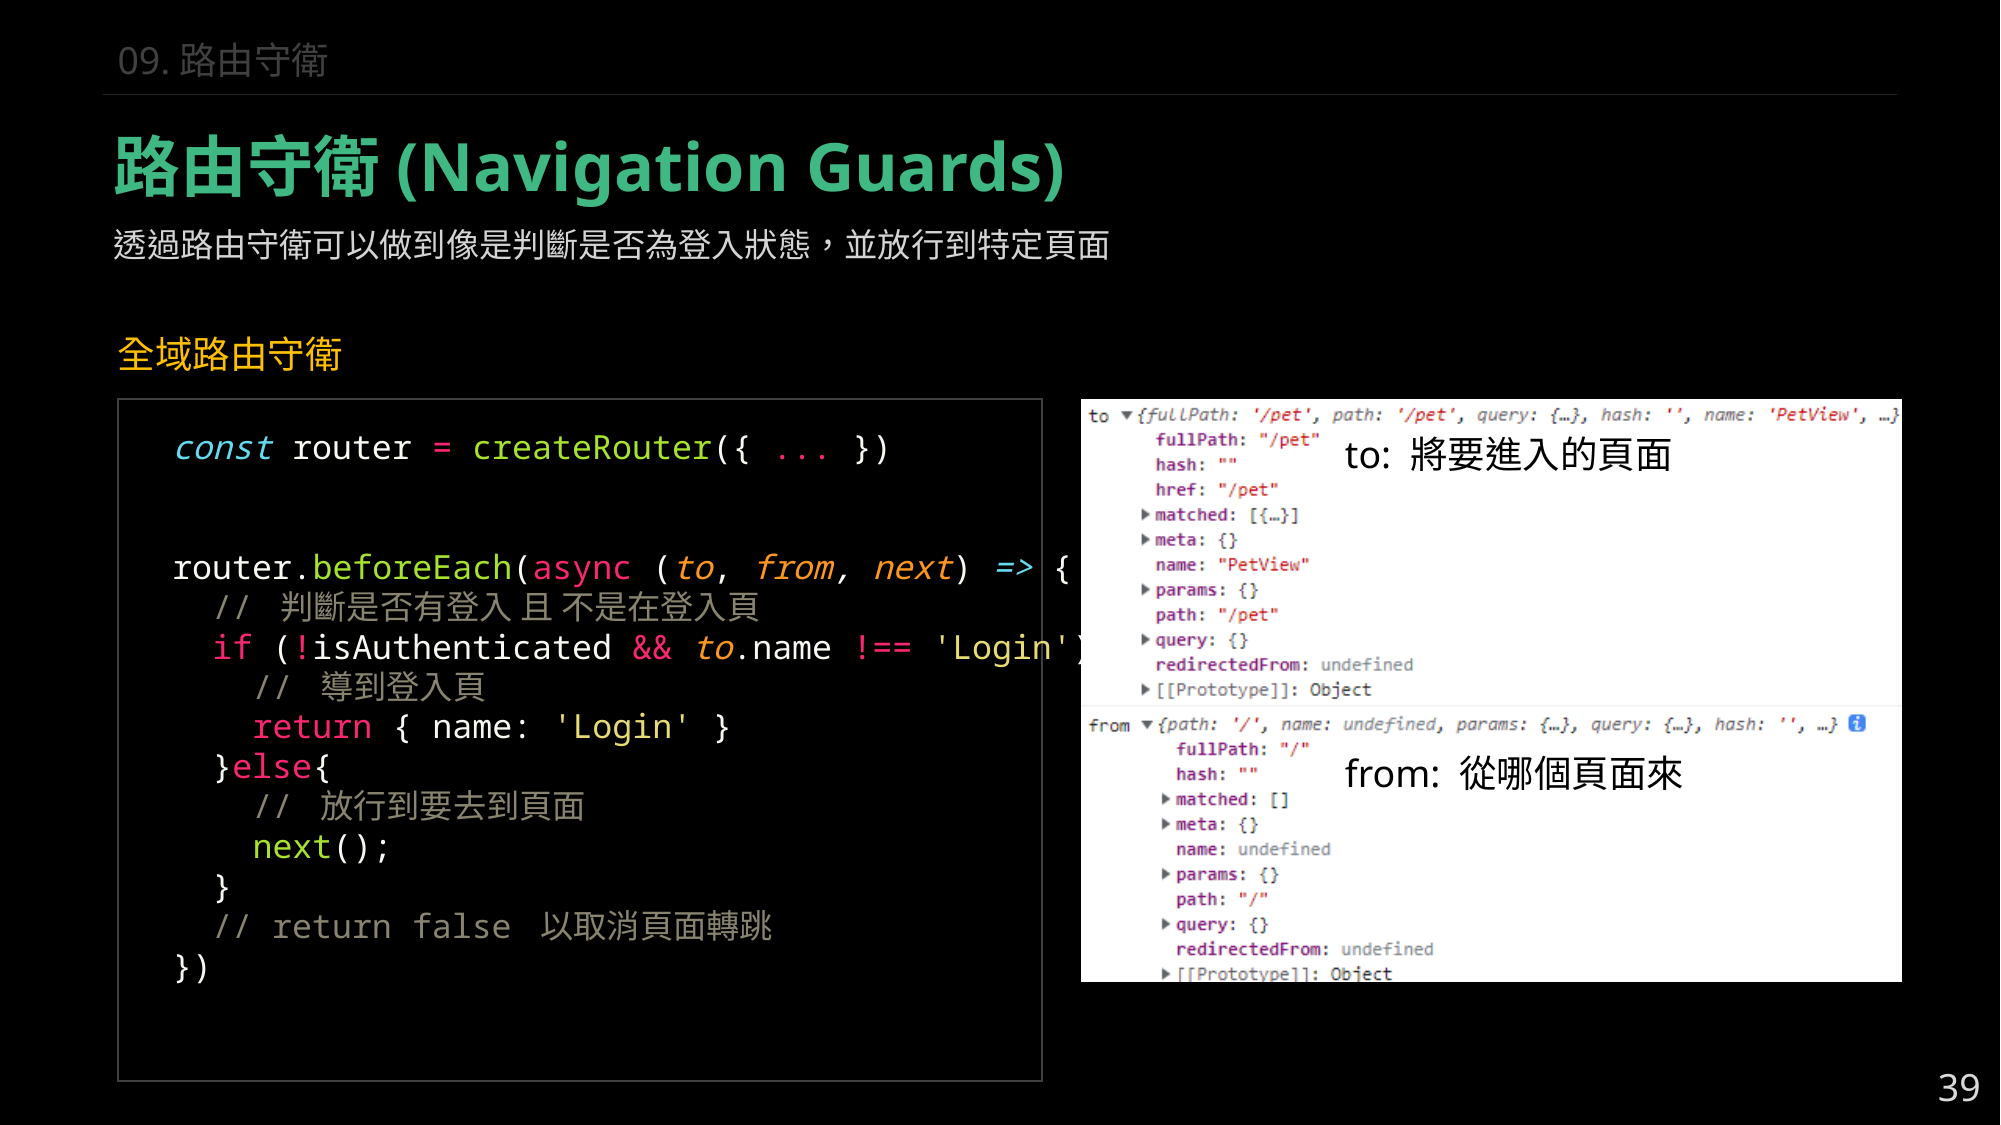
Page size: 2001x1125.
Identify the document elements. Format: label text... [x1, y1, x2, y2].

text_box 透過路由守衛可以做到像是判斷是否為登入狀態，並放行到特定頁面 [98, 197, 1583, 272]
text_box const router = createRouter({ ... }) router.beforeEach(async (to, from, next) => { // 判斷是否有登入 且 不是在登入頁 if (!isAuthenticated && to.name !== 'Login'){ // 導到登入頁 return { name: 'Login' } }else{ // 放行到要去到頁面 next(); } // return false 以取消頁面轉跳 }) [157, 418, 1158, 993]
text_box 路由守衛(Navigation Guards) [98, 77, 1701, 212]
text_box 全域路由守衛 [102, 301, 1587, 384]
picture [1081, 399, 1902, 982]
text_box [102, 32, 1898, 95]
text_box [117, 398, 1043, 1082]
